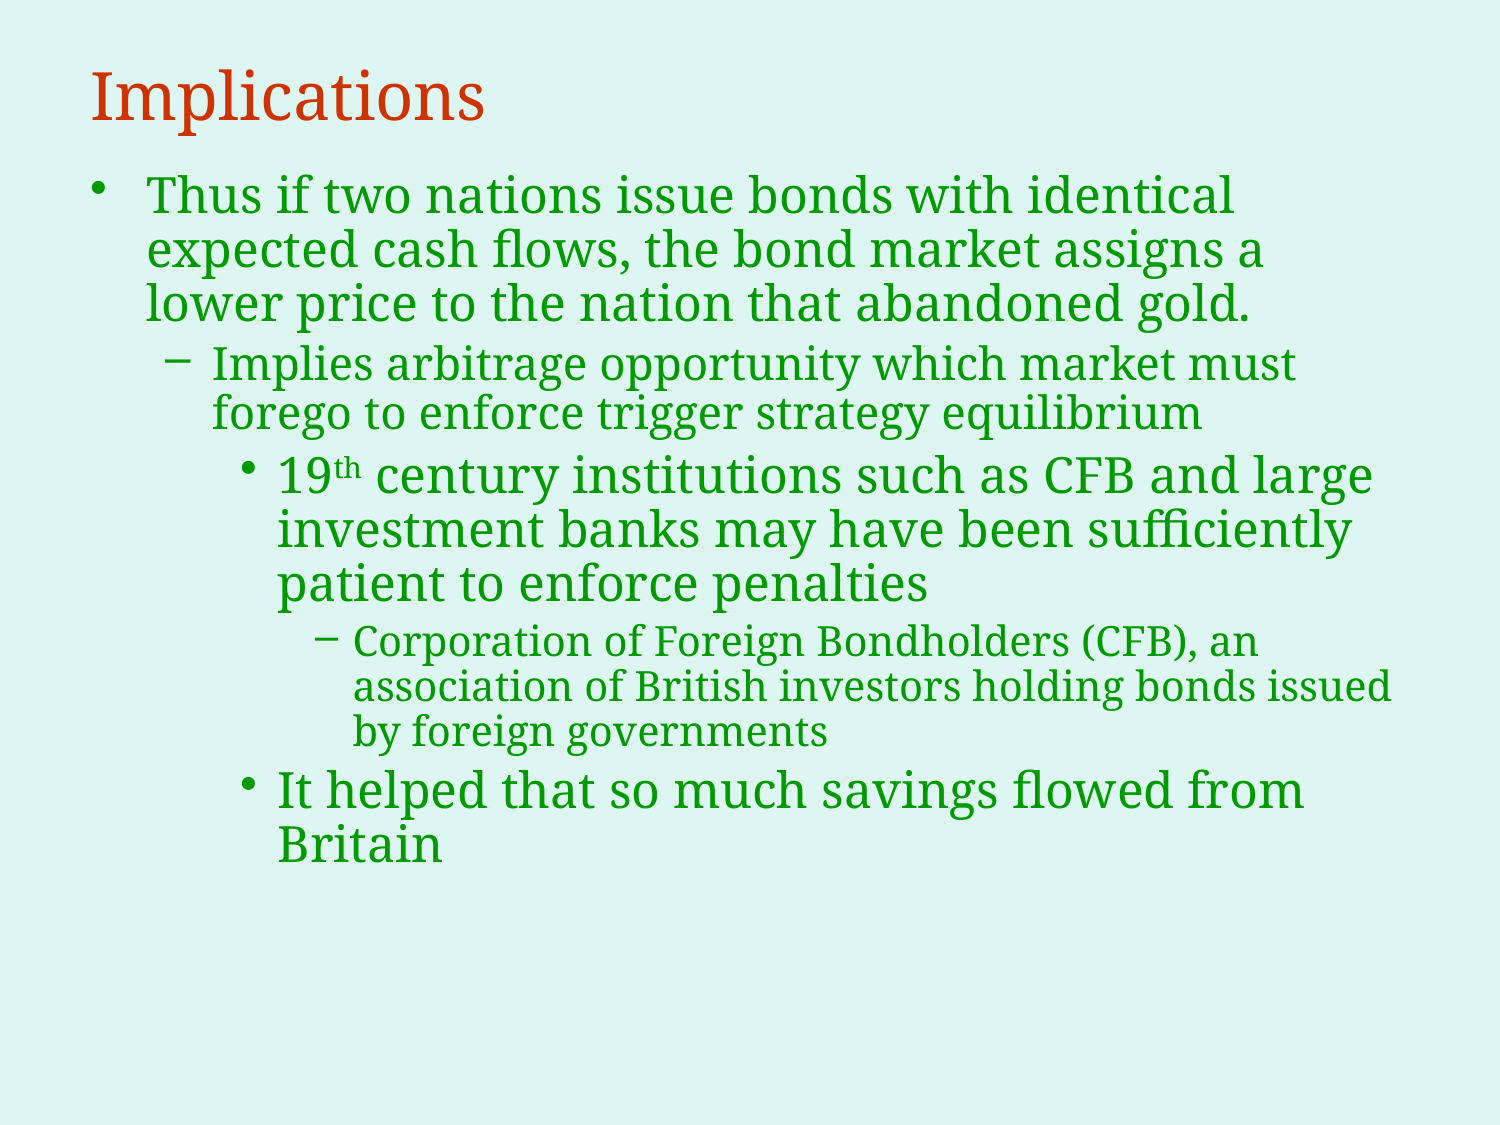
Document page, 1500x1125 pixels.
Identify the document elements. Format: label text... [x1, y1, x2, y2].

list Thus if two nations issue bonds with identical expected cash flows, the bond market assigns a lower price to the nation that abandoned gold. Implies arbitrage opportunity which market must forego to enforce trigger strategy equilibrium 19th century institutions such as CFB and large investment banks may have been sufficiently patient to enforce penalties Corporation of Foreign Bondholders (CFB), an association of British investors holding bonds issued by foreign governments It helped that so much savings flowed from Britain [74, 162, 1426, 906]
title Implications [74, 0, 1426, 162]
